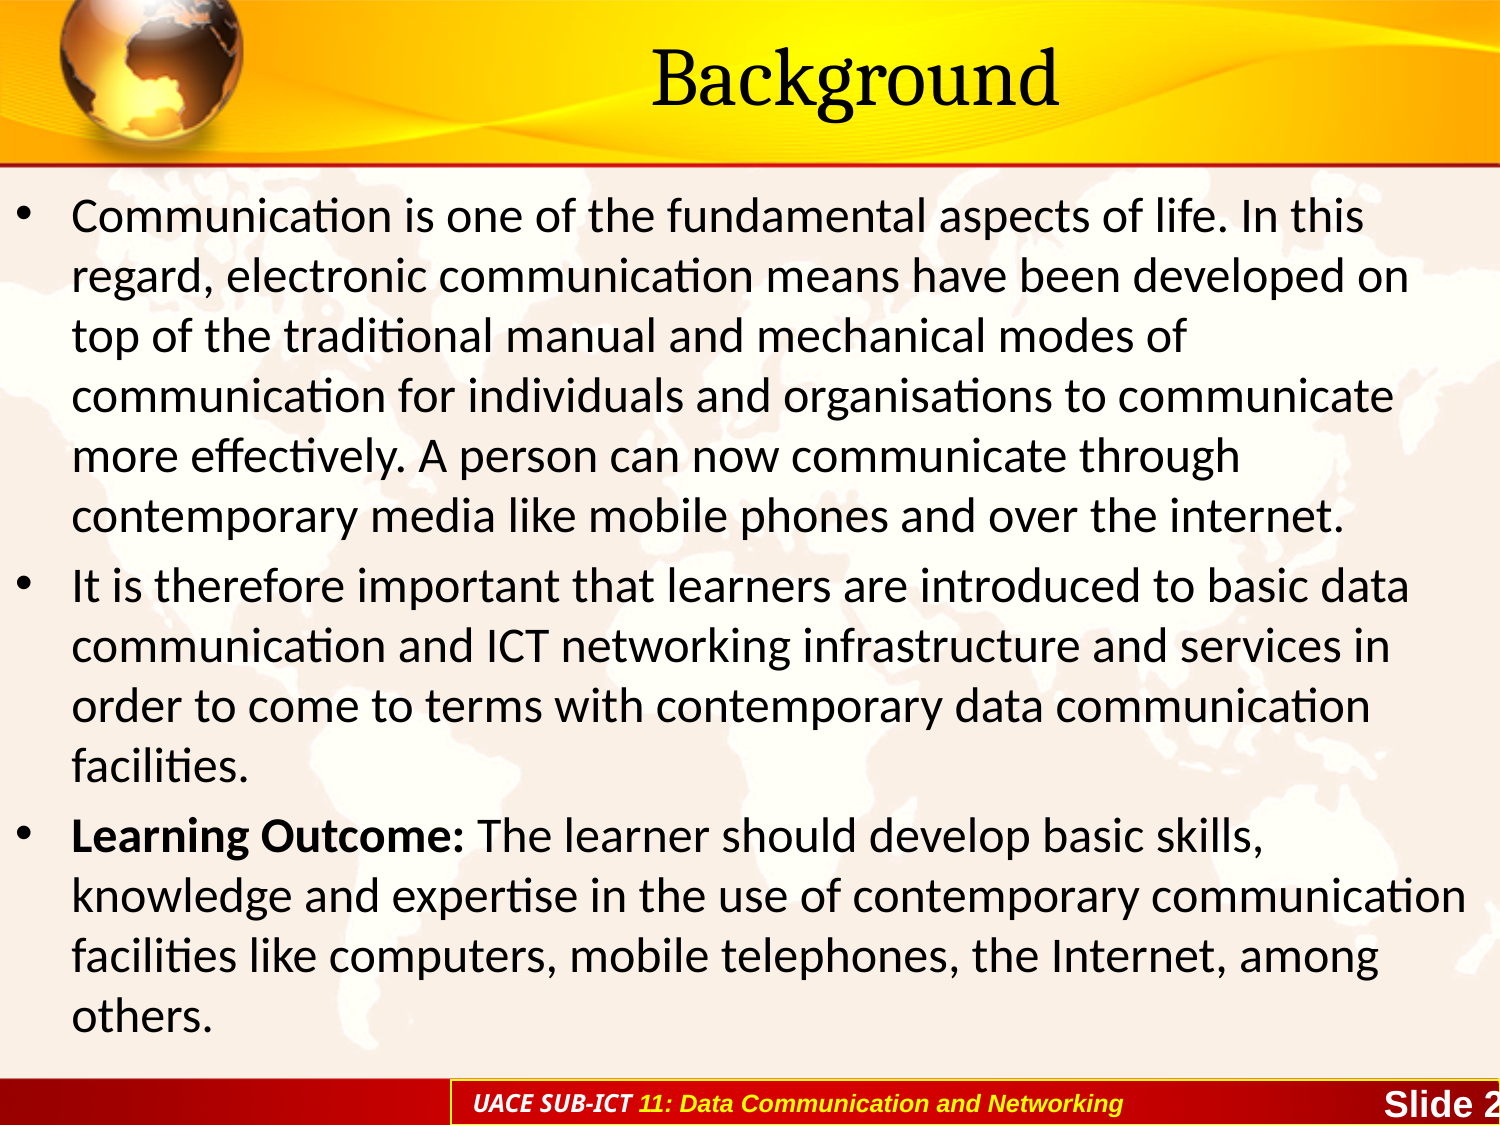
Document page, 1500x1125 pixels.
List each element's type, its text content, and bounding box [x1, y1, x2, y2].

picture [0, 0, 1500, 174]
list Communication is one of the fundamental aspects of life. In this regard, electronic communication means have been developed on top of the traditional manual and mechanical modes of communication for individuals and organisations to communicate more effectively. A person can now communicate through contemporary media like mobile phones and over the internet. It is therefore important that learners are introduced to basic data communication and ICT networking infrastructure and services in order to come to terms with contemporary data communication facilities. Learning Outcome: The learner should develop basic skills, knowledge and expertise in the use of contemporary communication facilities like computers, mobile telephones, the Internet, among others. [0, 174, 1500, 1081]
picture [1491, 1105, 1499, 1113]
picture [452, 1081, 1499, 1124]
picture [0, 1081, 450, 1125]
title Background [212, 0, 1500, 163]
